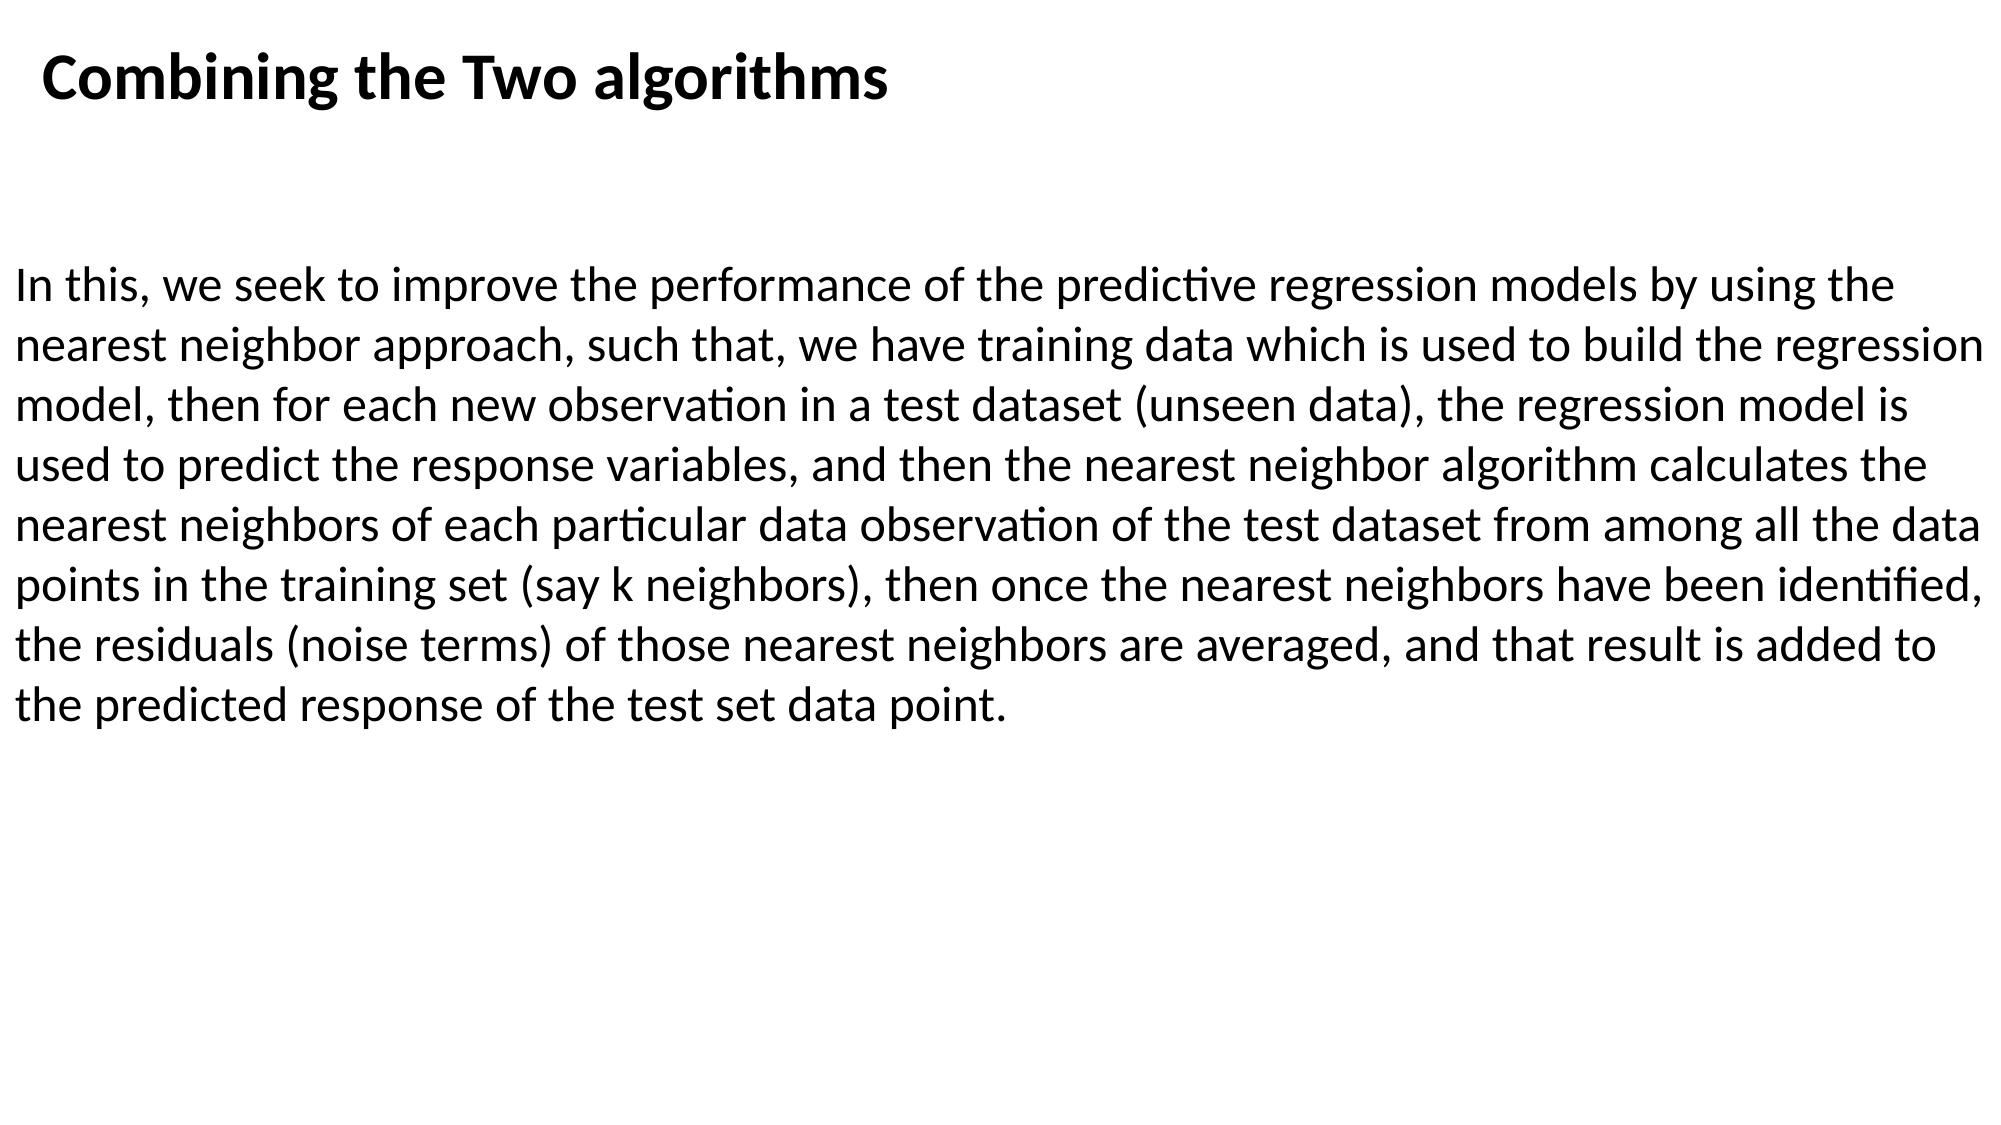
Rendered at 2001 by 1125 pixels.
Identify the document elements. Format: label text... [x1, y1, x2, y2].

text_box In this, we seek to improve the performance of the predictive regression models by using the nearest neighbor approach, such that, we have training data which is used to build the regression model, then for each new observation in a test dataset (unseen data), the regression model is used to predict the response variables, and then the nearest neighbor algorithm calculates the nearest neighbors of each particular data observation of the test dataset from among all the data points in the training set (say k neighbors), then once the nearest neighbors have been identified, the residuals (noise terms) of those nearest neighbors are averaged, and that result is added to the predicted response of the test set data point. [0, 243, 2000, 799]
text_box Combining the Two algorithms [27, 25, 1740, 121]
